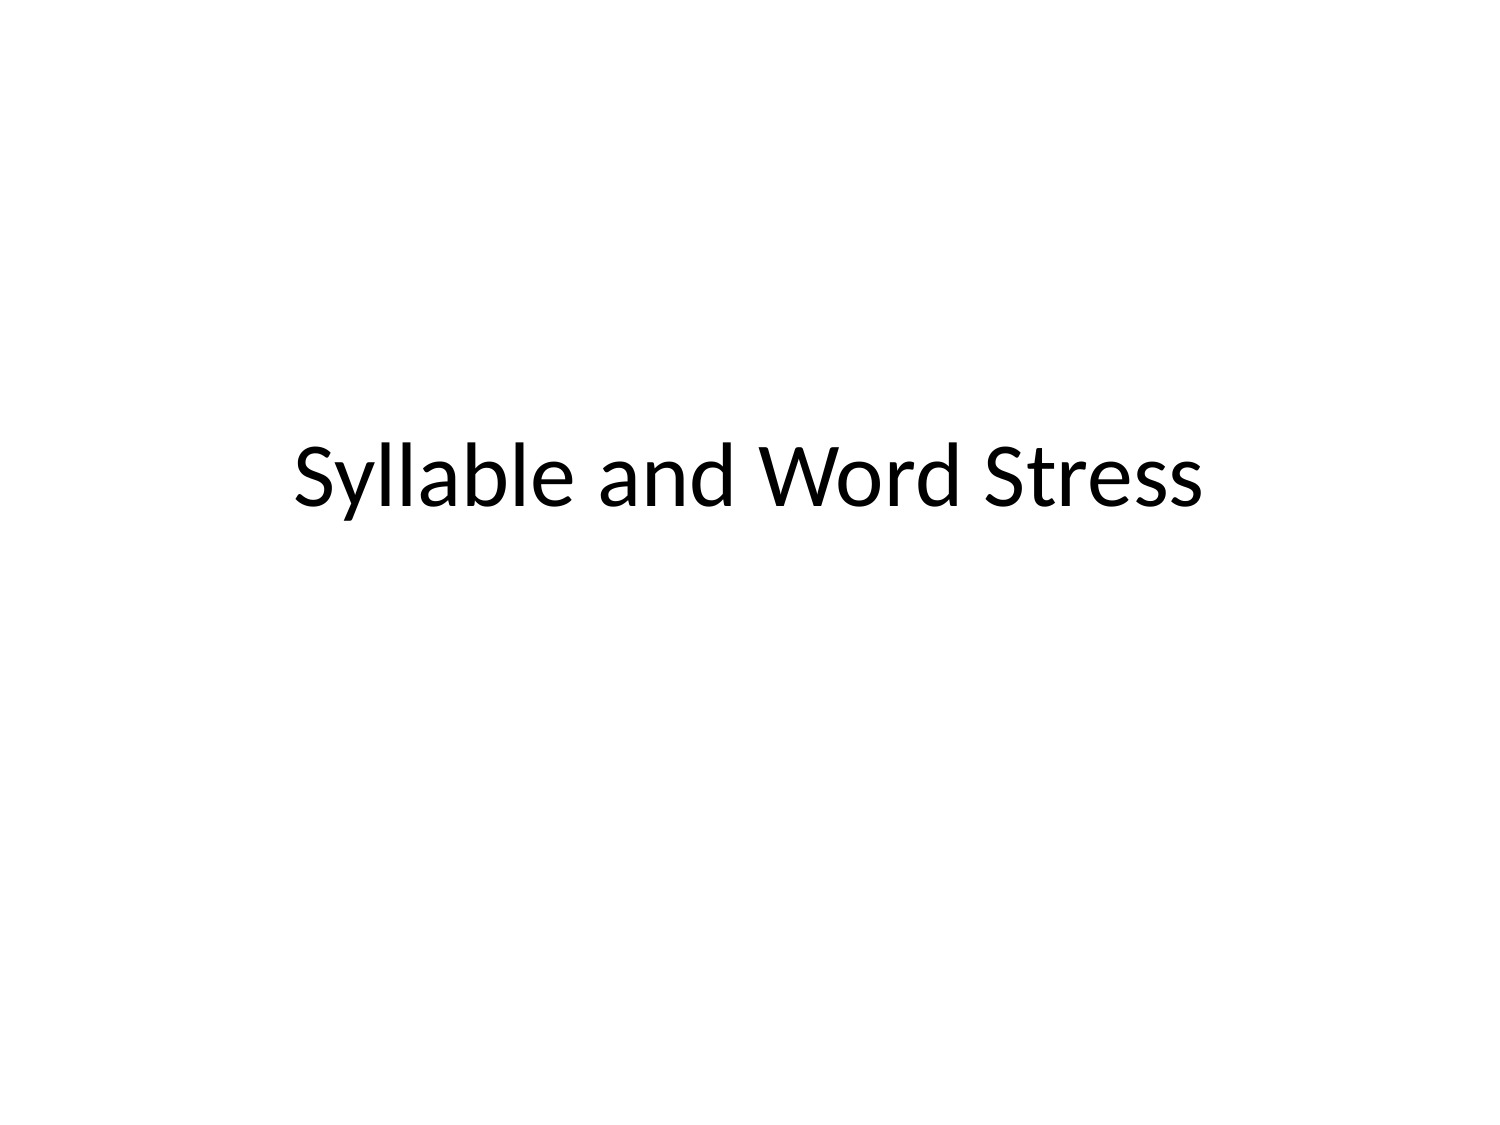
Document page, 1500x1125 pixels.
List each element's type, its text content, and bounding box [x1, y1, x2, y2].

title Syllable and Word Stress [112, 349, 1388, 591]
